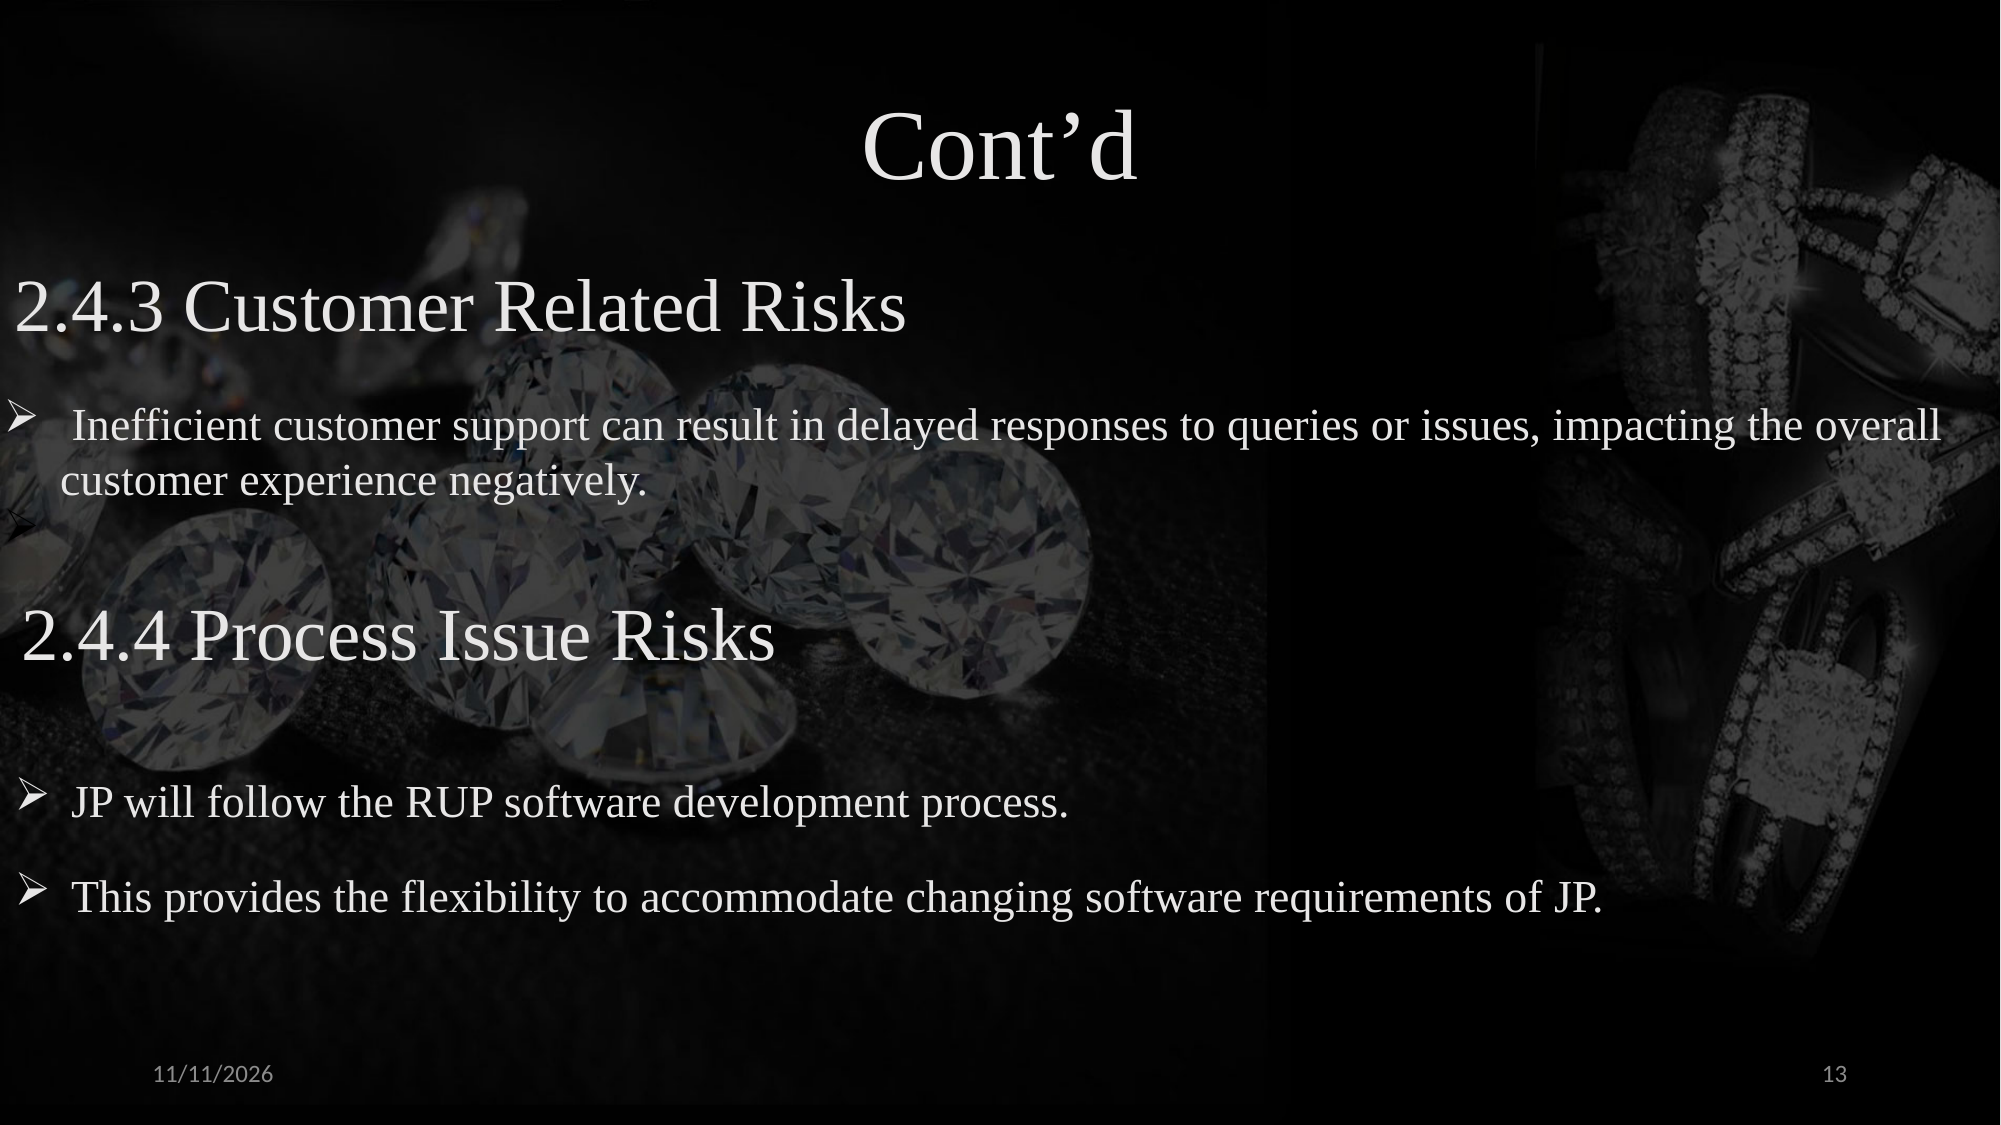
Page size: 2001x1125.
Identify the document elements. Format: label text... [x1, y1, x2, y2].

text_box 2.4.4 Process Issue Risks [6, 578, 934, 728]
text_box Inefficient customer support can result in delayed responses to queries or issues, impacting the overall customer experience negatively. [0, 386, 2000, 567]
picture [0, 0, 2001, 1125]
text_box Cont’d [729, 72, 1271, 208]
text_box 2.4.3 Customer Related Risks [0, 248, 941, 386]
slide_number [137, 1042, 588, 1103]
text_box JP will follow the RUP software development process. This provides the flexibility to accommodate changing software requirements of JP. [0, 736, 1994, 929]
slide_number 13 [1412, 1042, 1863, 1103]
